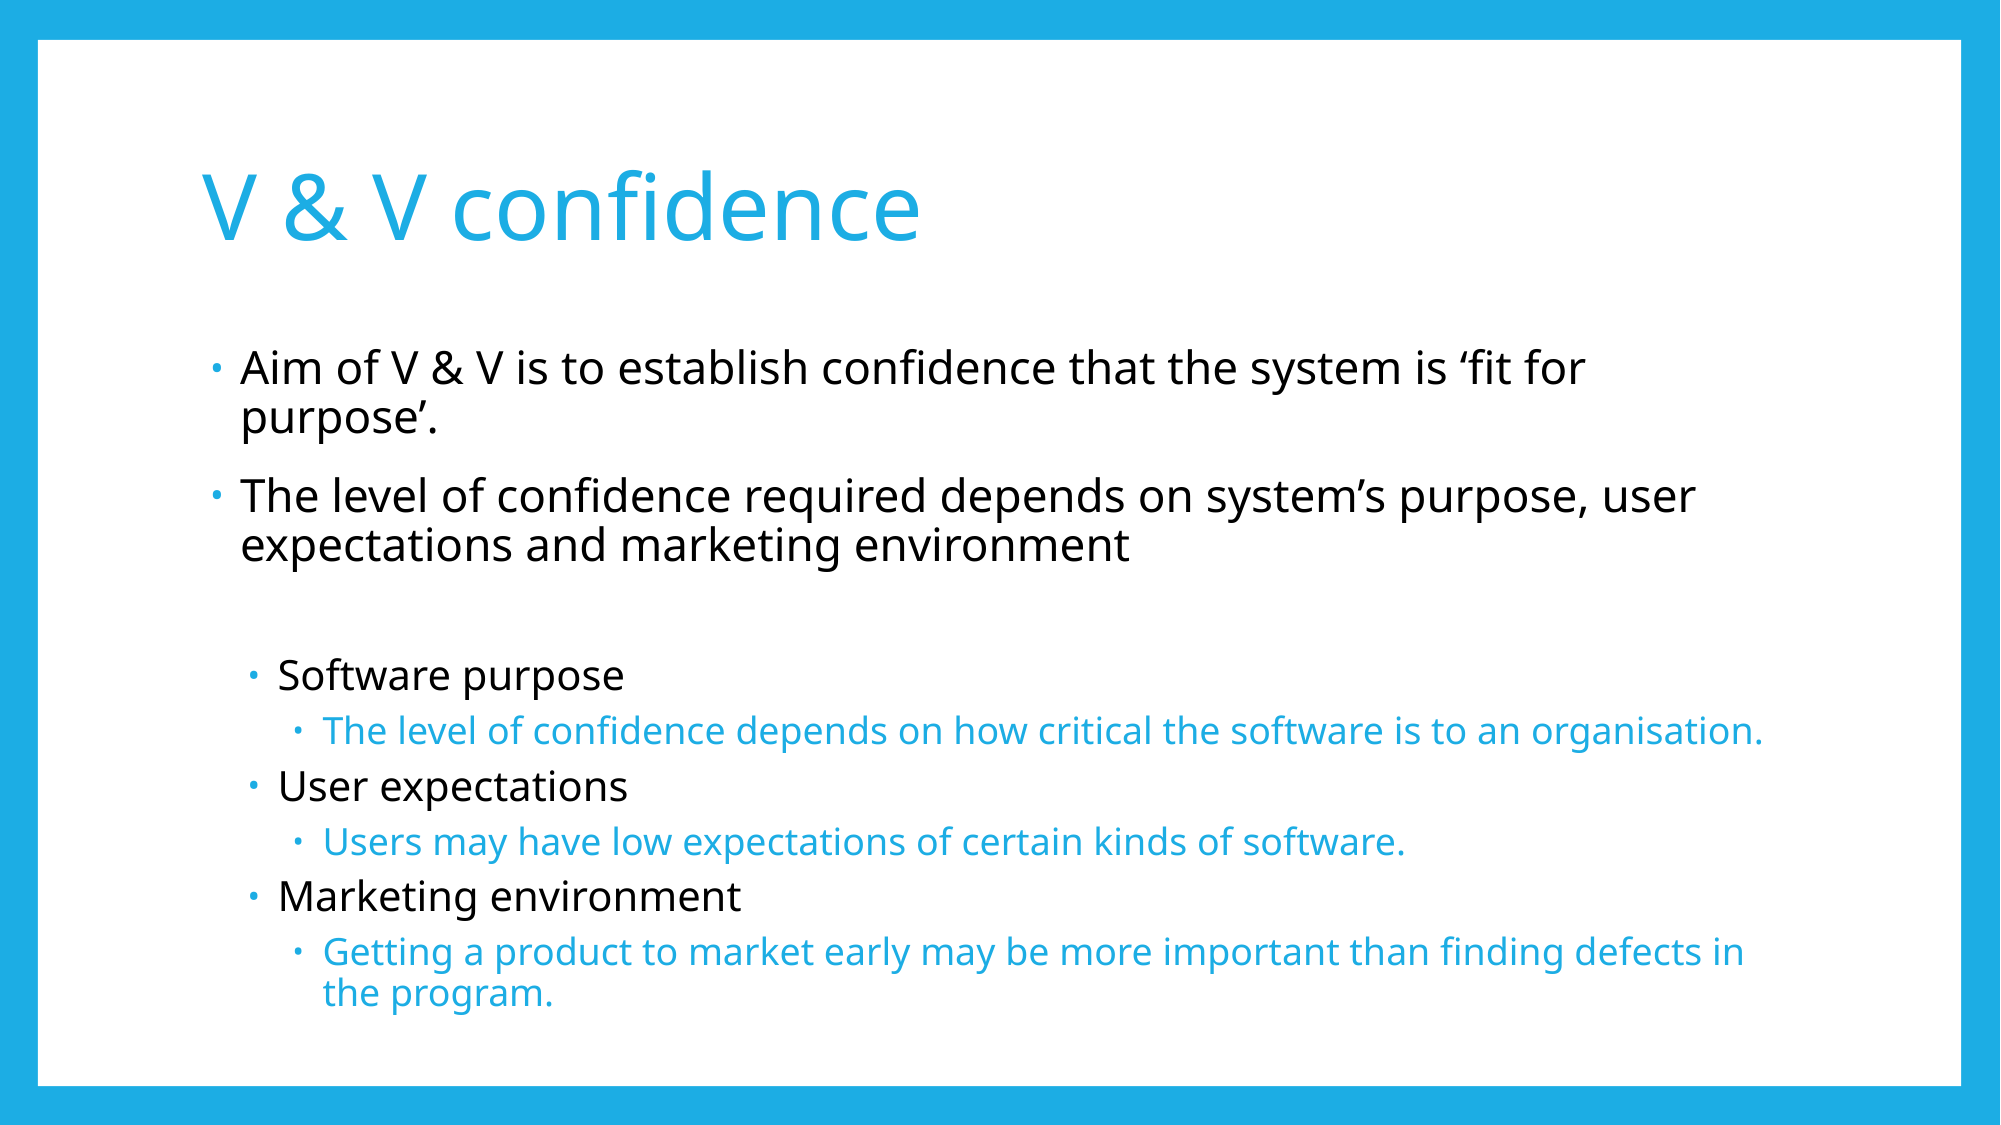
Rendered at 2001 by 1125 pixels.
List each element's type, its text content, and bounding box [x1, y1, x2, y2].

title V & V confidence [187, 99, 1808, 323]
list Aim of V & V is to establish confidence that the system is ‘fit for purpose’. The level of confidence required depends on system’s purpose, user expectations and marketing environment Software purpose The level of confidence depends on how critical the software is to an organisation. User expectations Users may have low expectations of certain kinds of software. Marketing environment Getting a product to market early may be more important than finding defects in the program. [187, 337, 1808, 1000]
